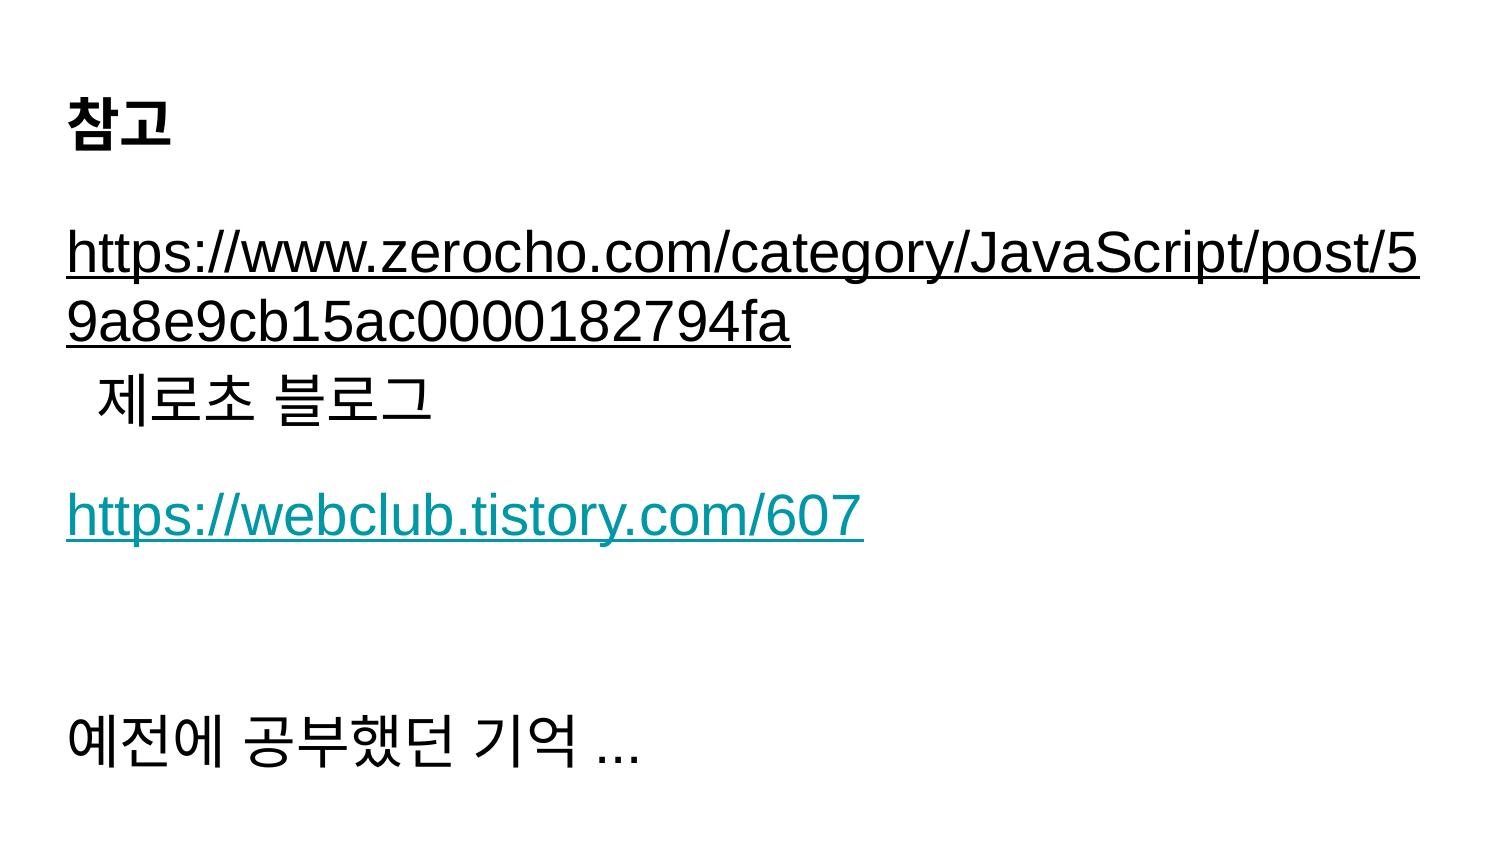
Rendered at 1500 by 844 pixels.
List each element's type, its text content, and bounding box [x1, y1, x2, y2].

list https://www.zerocho.com/category/JavaScript/post/59a8e9cb15ac0000182794fa 제로초 블로그 https://webclub.tistory.com/607 예전에 공부했던 기억... [51, 189, 1449, 750]
title 참고 [51, 72, 1449, 167]
